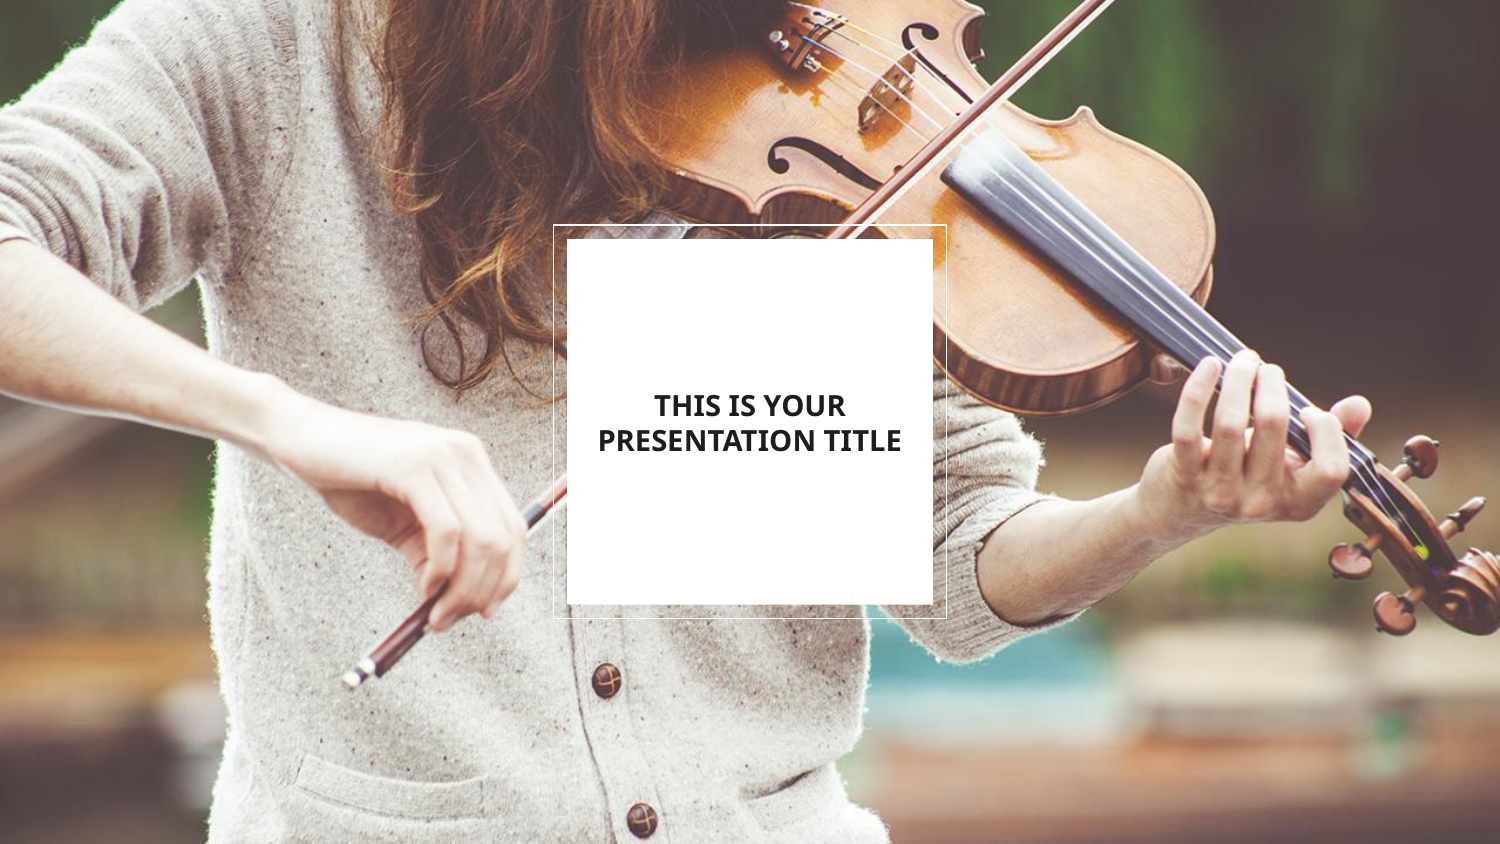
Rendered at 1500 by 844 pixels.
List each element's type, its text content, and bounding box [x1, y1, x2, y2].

title THIS IS YOUR PRESENTATION TITLE [567, 239, 933, 605]
picture [0, 0, 1500, 844]
